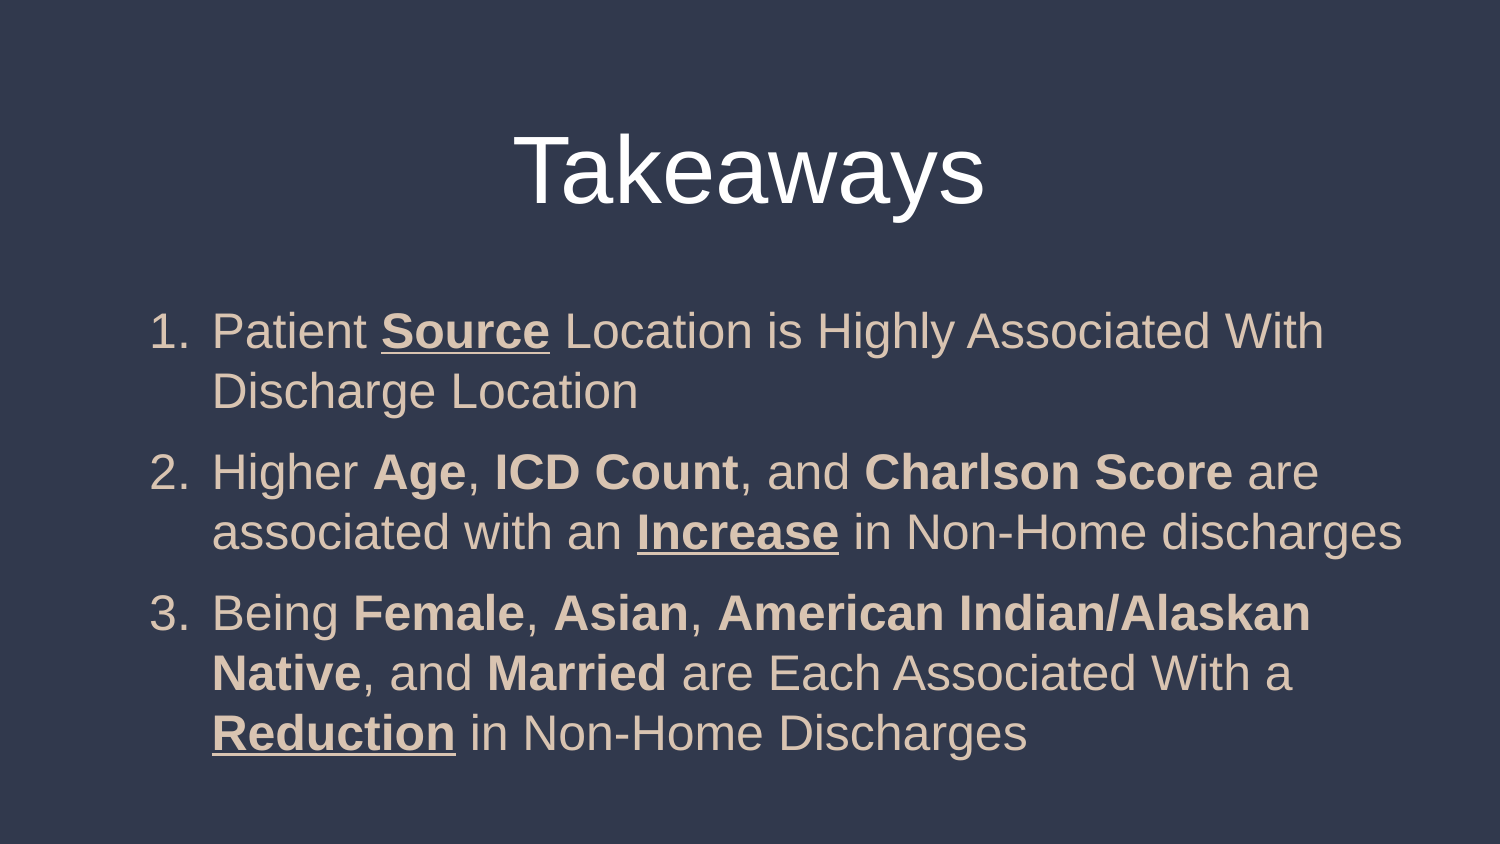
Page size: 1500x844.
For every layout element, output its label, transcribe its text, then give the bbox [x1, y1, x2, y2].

text_box Patient Source Location is Highly Associated With Discharge Location Higher Age, ICD Count, and Charlson Score are associated with an Increase in Non-Home discharges Being Female, Asian, American Indian/Alaskan Native, and Married are Each Associated With a Reduction in Non-Home Discharges [121, 283, 1429, 776]
title Takeaways [63, 0, 1437, 238]
